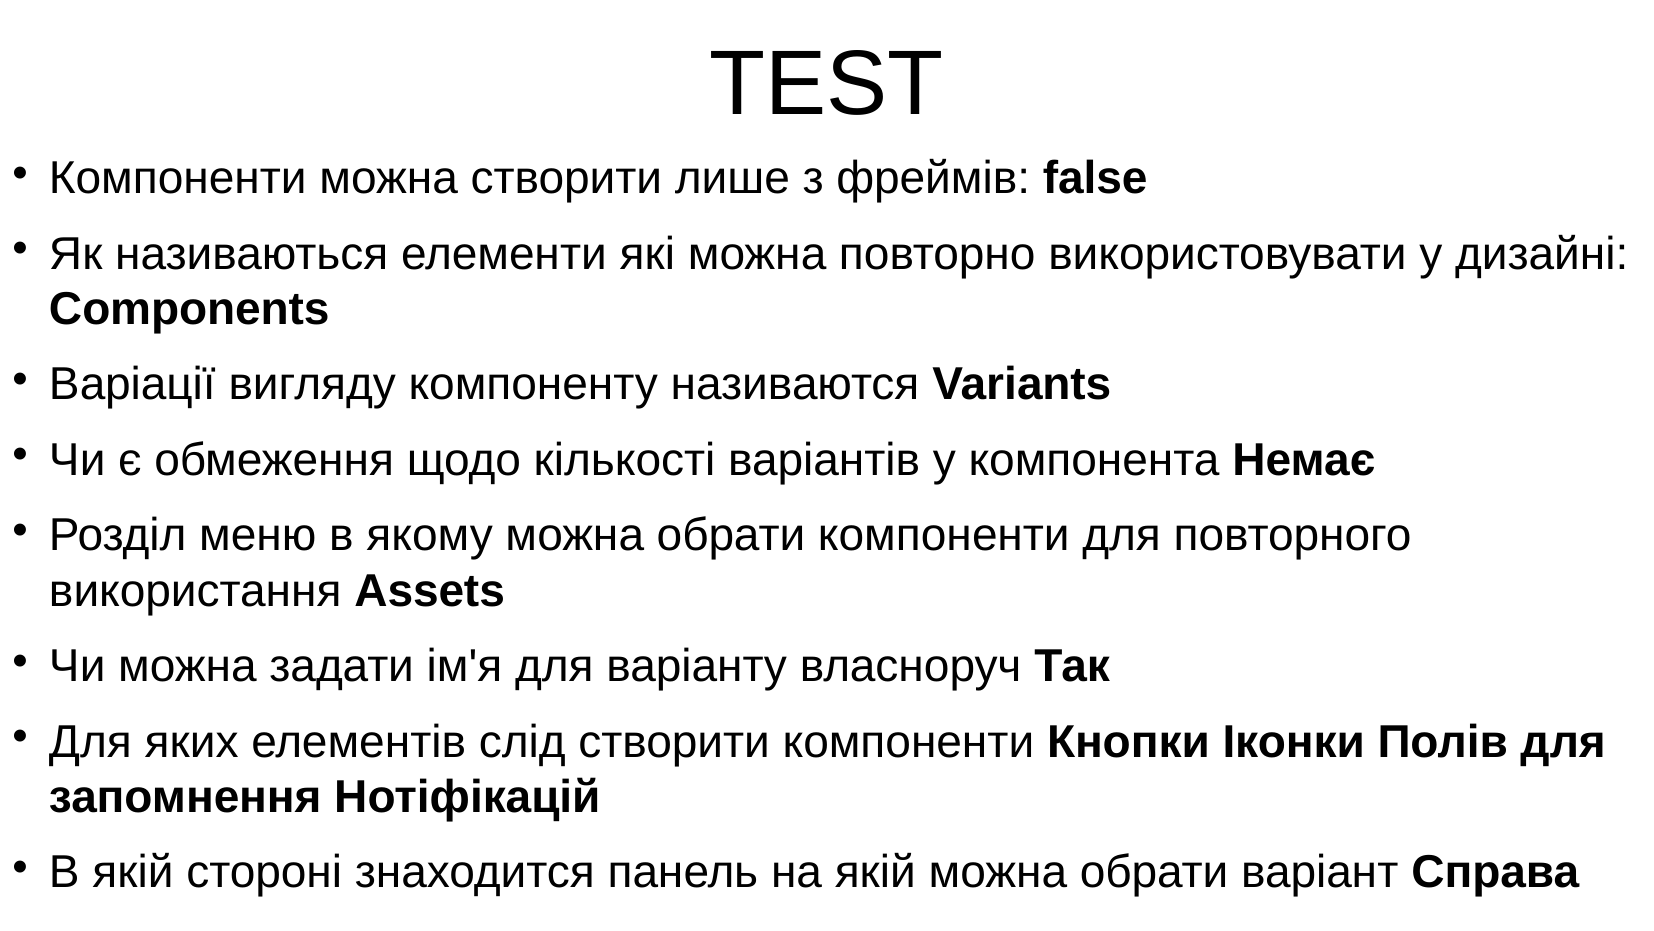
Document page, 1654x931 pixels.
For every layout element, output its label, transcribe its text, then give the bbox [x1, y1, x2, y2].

title TEST [0, 0, 1654, 147]
list Компоненти можна створити лише з фреймів: false Як називаються елементи які можна повторно використовувати у дизайні: Components Варіації вигляду компоненту називаются Variants Чи є обмеження щодо кількості варіантів у компонента Немає Розділ меню в якому можна обрати компоненти для повторного використання Assets Чи можна задати ім'я для варіанту власноруч Так Для яких елементів слід створити компоненти Кнопки Іконки Полів для запомнення Нотіфікацій В якій стороні знаходится панель на якій можна обрати варіант Справа [0, 147, 1654, 916]
